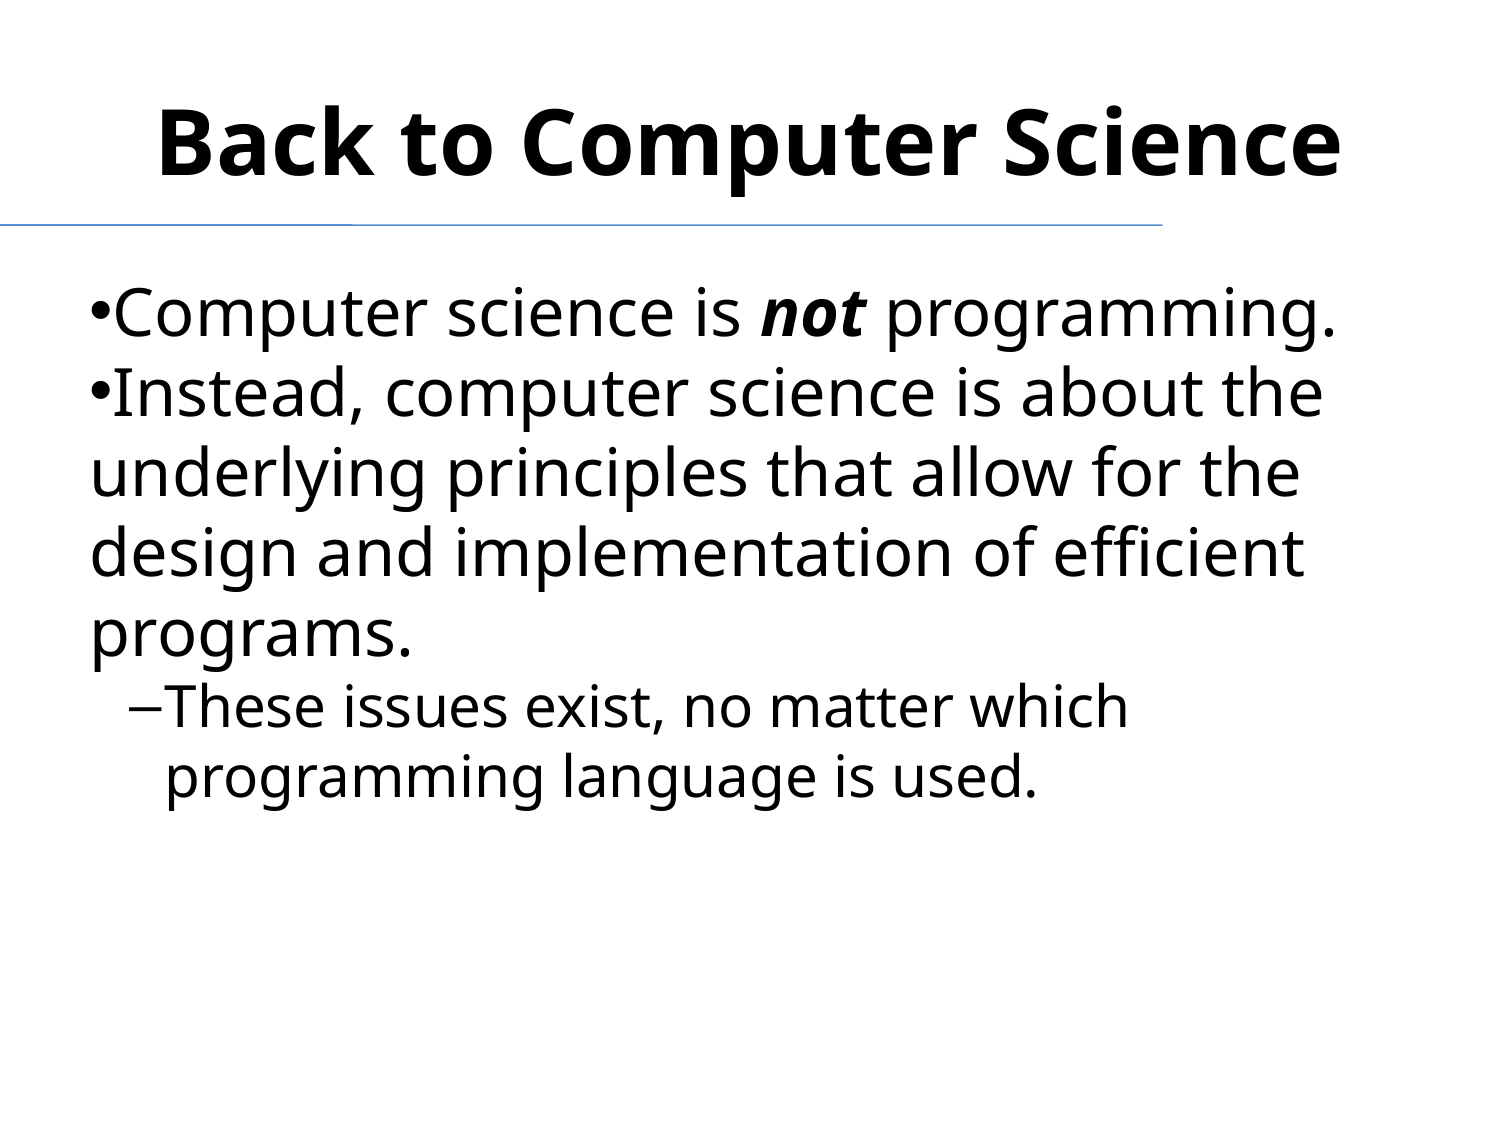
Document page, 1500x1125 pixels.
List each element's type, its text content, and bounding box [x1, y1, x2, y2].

text_box Back to Computer Science [74, 45, 1425, 233]
text_box Computer science is not programming. Instead, computer science is about the underlying principles that allow for the design and implementation of efficient programs. These issues exist, no matter which programming language is used. [74, 262, 1425, 1005]
